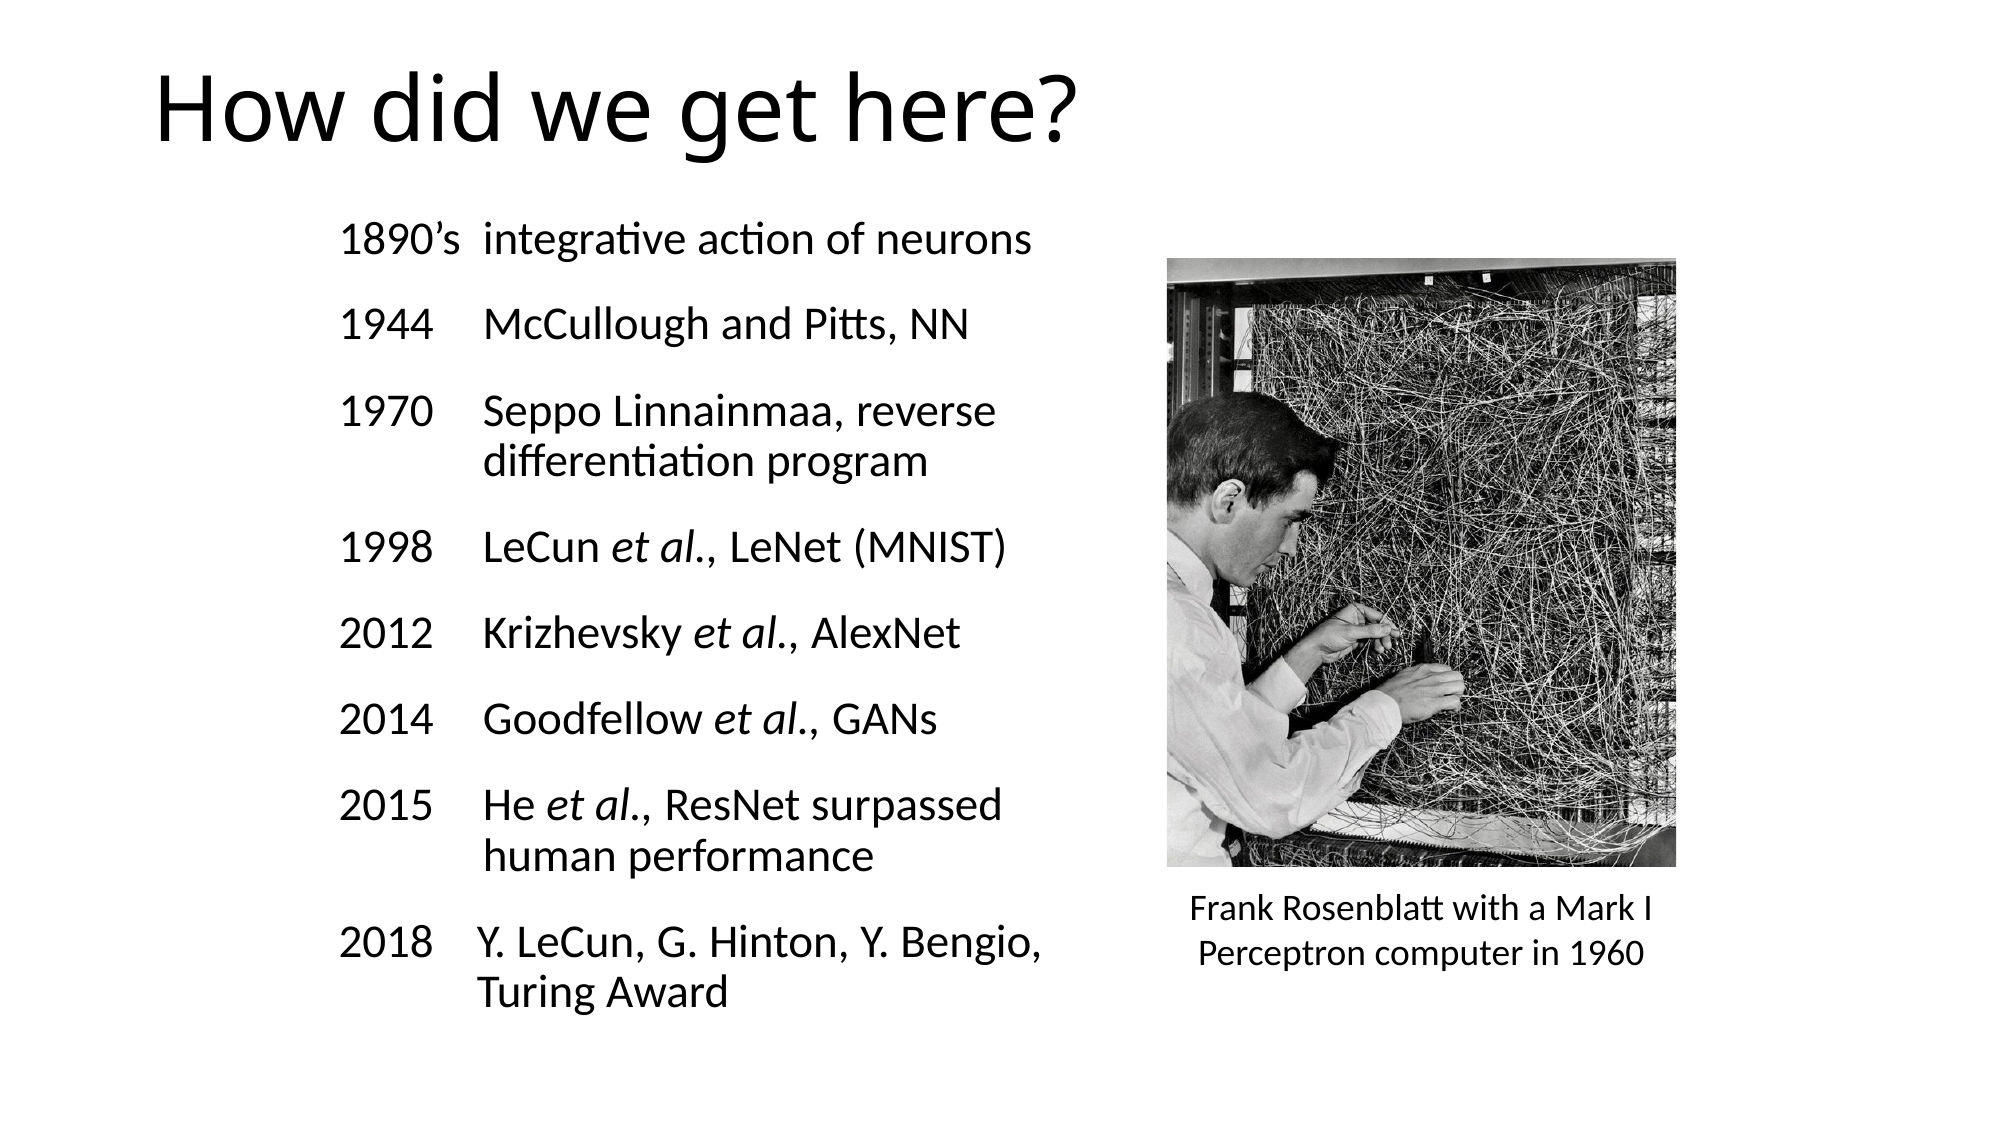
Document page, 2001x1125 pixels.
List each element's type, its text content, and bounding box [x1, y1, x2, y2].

list 1890’s integrative action of neurons 1944 McCullough and Pitts, NN 1970 Seppo Linnainmaa, reverse differentiation program 1998 LeCun et al., LeNet (MNIST) 2012 Krizhevsky et al., AlexNet 2014 Goodfellow et al., GANs He et al., ResNet surpassed human performance 2018 Y. LeCun, G. Hinton, Y. Bengio, Turing Award [323, 206, 1151, 1029]
text_box Frank Rosenblatt with a Mark I Perceptron computer in 1960 [1166, 875, 1677, 981]
title How did we get here? [137, 39, 1863, 184]
picture [1166, 258, 1677, 867]
